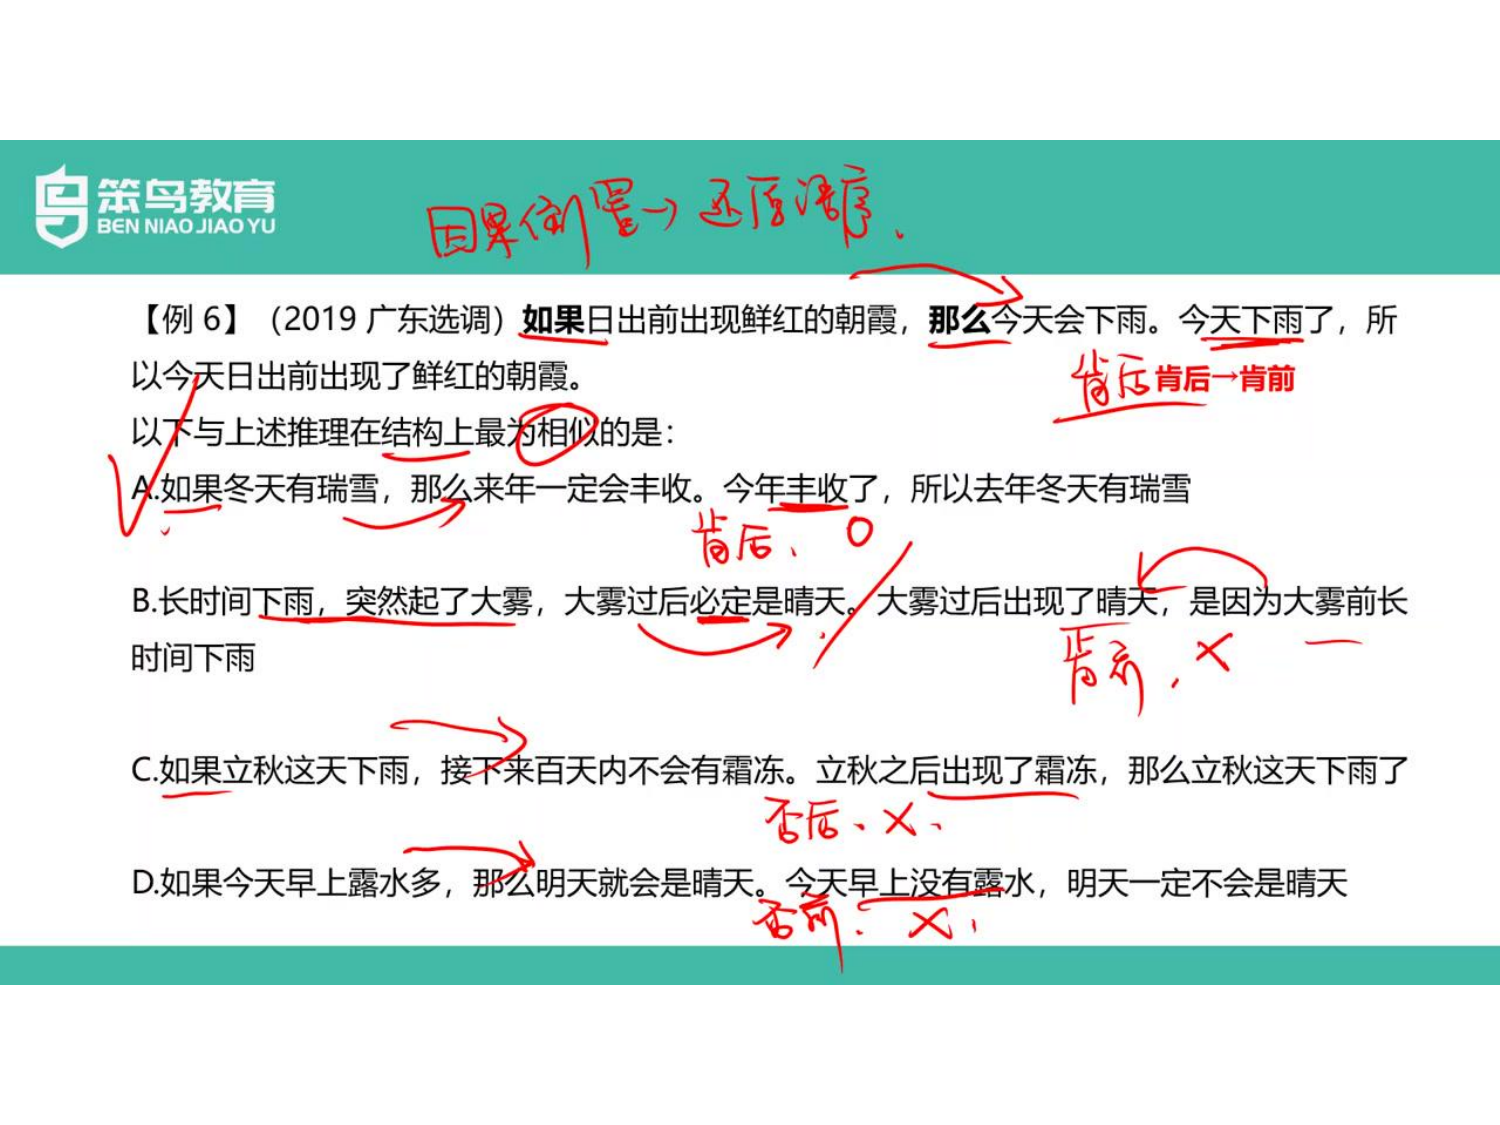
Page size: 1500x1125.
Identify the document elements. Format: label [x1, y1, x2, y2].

picture [0, 140, 1500, 985]
